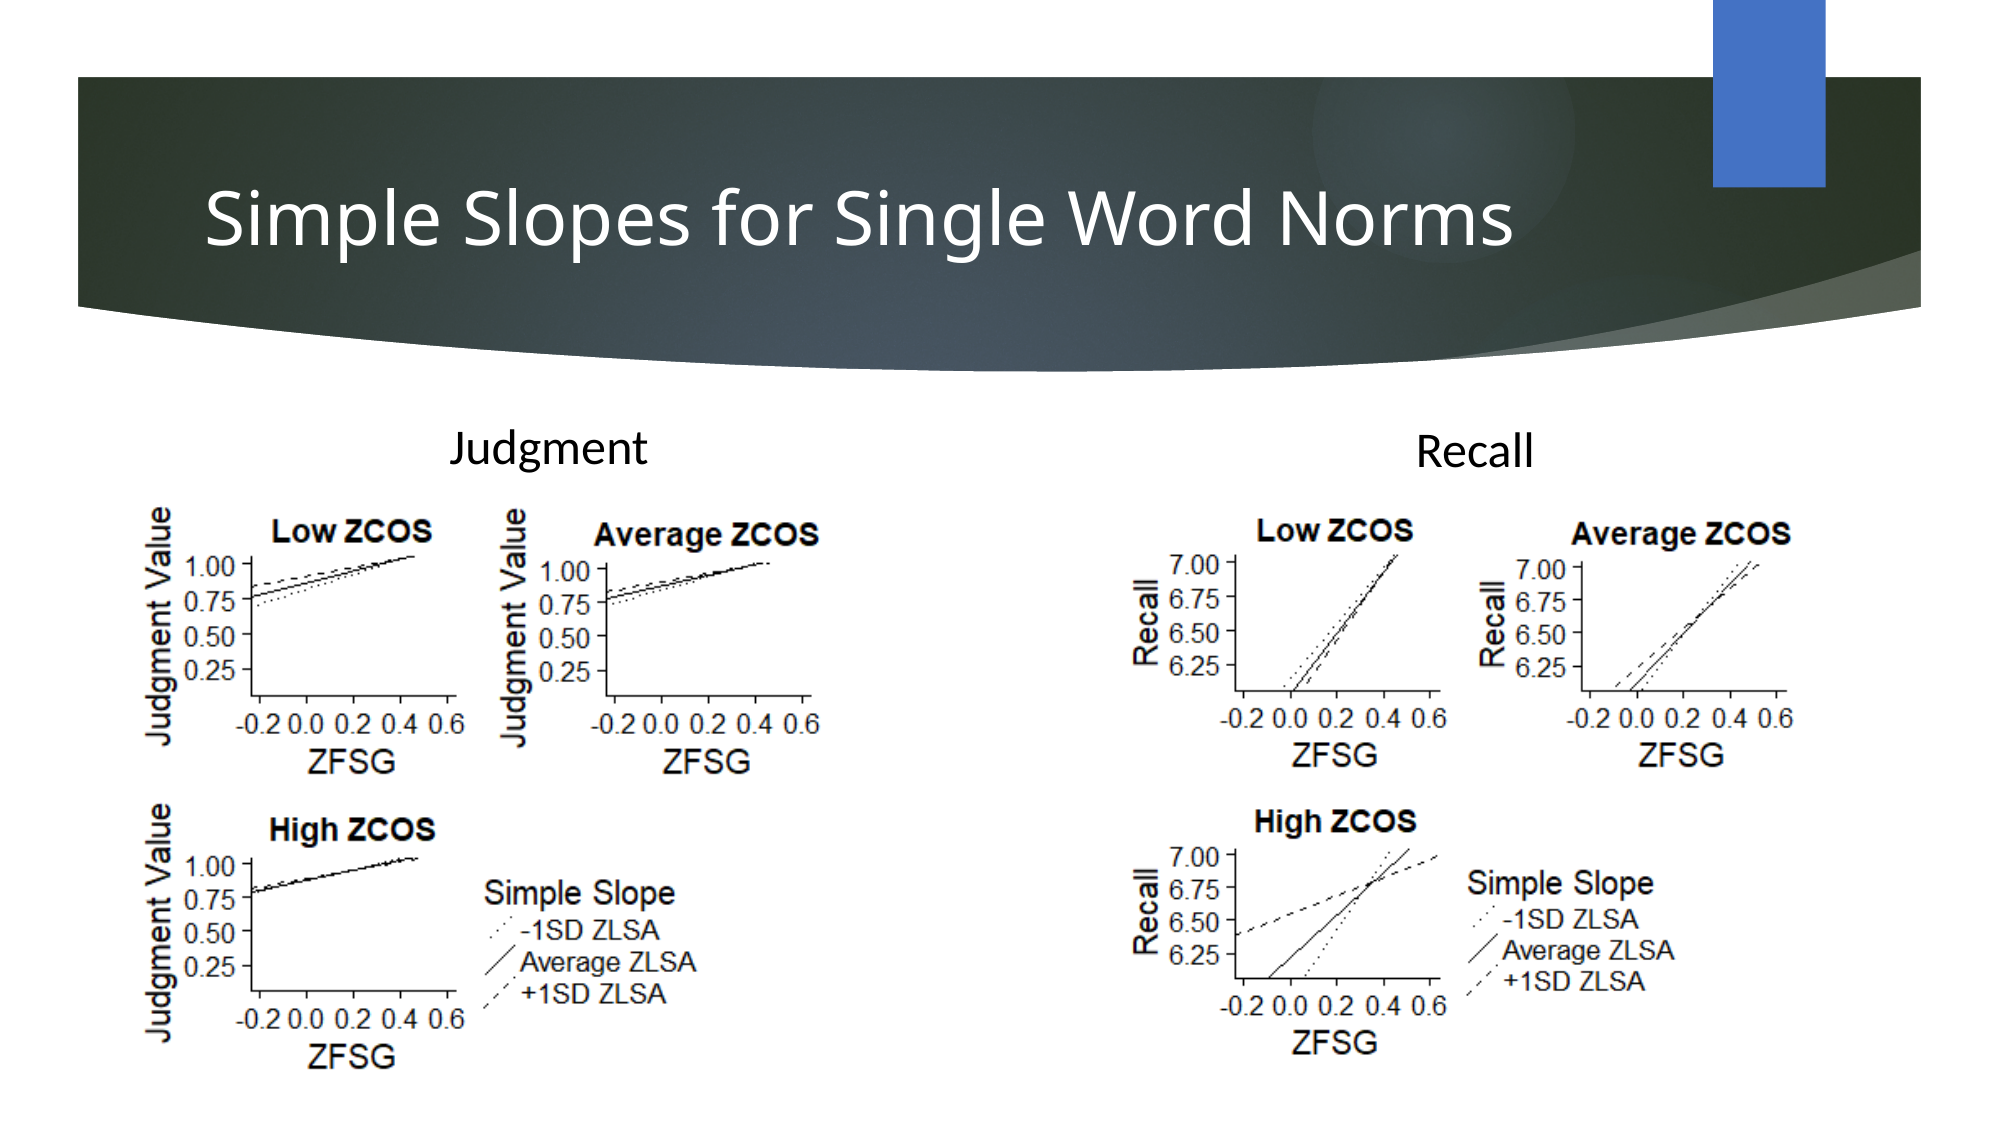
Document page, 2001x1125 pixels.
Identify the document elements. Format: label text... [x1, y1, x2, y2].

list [117, 501, 827, 1091]
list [1109, 501, 1802, 1076]
list Recall [1079, 384, 1872, 485]
list Judgment [153, 387, 945, 483]
title Simple Slopes for Single Word Norms [189, 155, 1627, 275]
